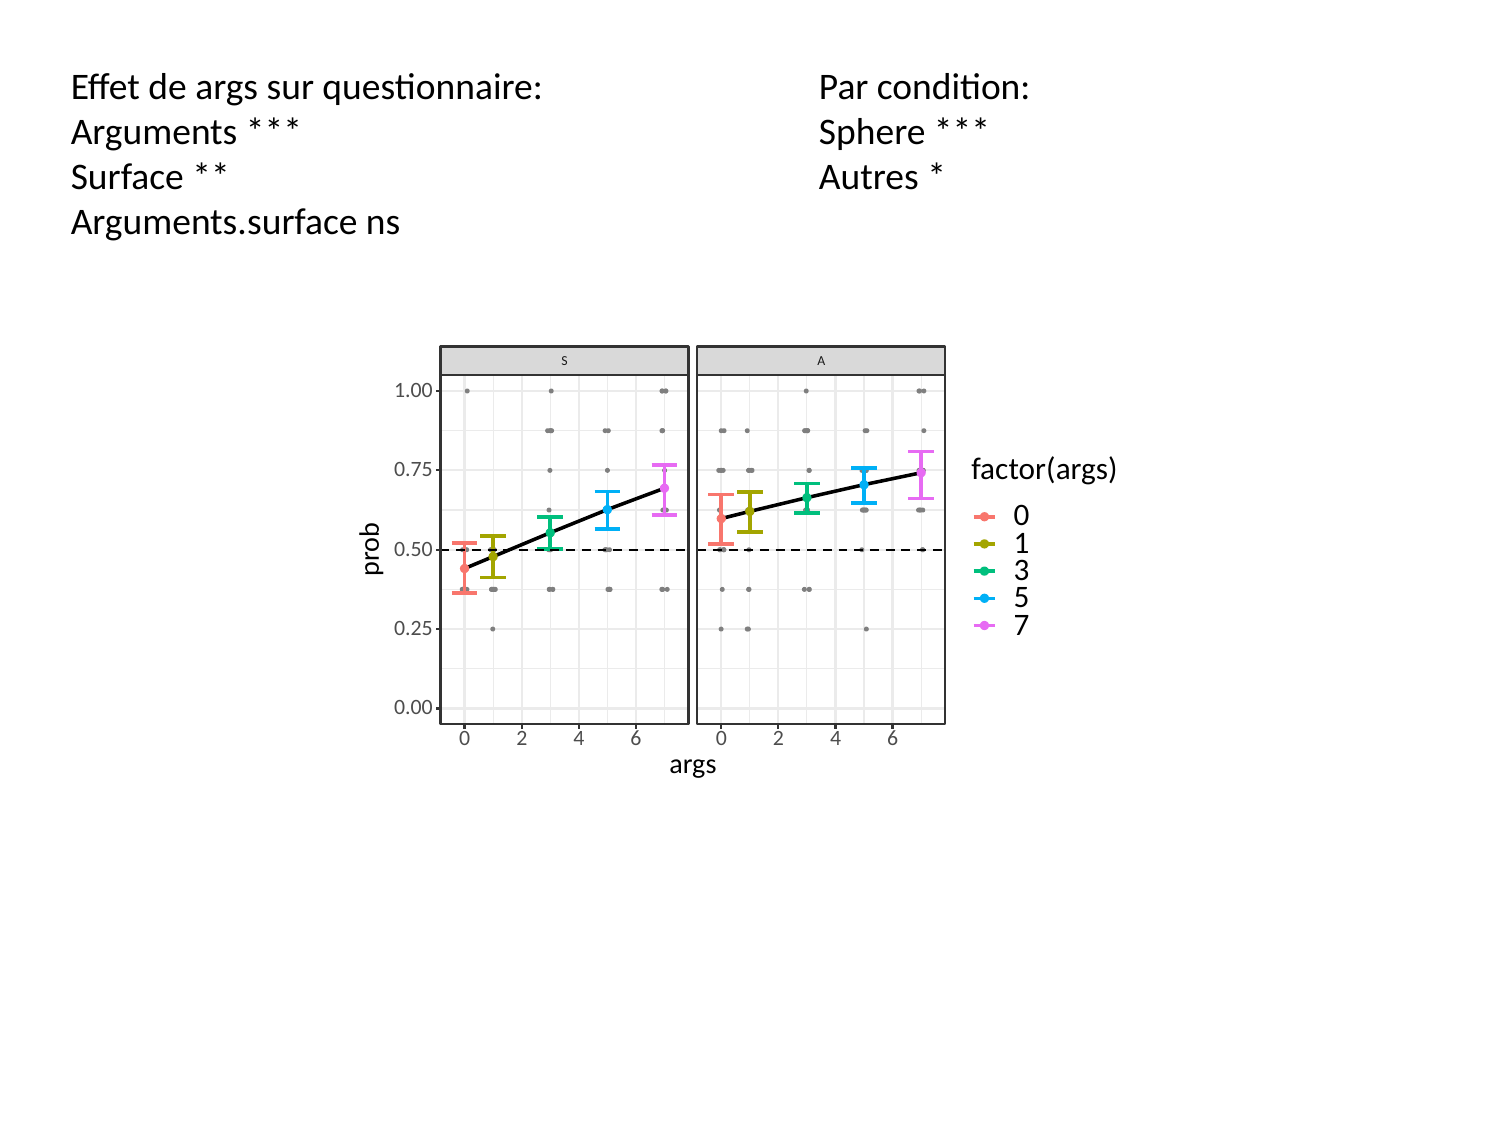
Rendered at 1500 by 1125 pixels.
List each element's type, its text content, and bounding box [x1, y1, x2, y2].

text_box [356, 337, 1144, 788]
text_box Effet de args sur questionnaire: Arguments *** Surface ** Arguments.surface ns [56, 54, 559, 250]
text_box Par condition: Sphere *** Autres * [804, 54, 1046, 205]
